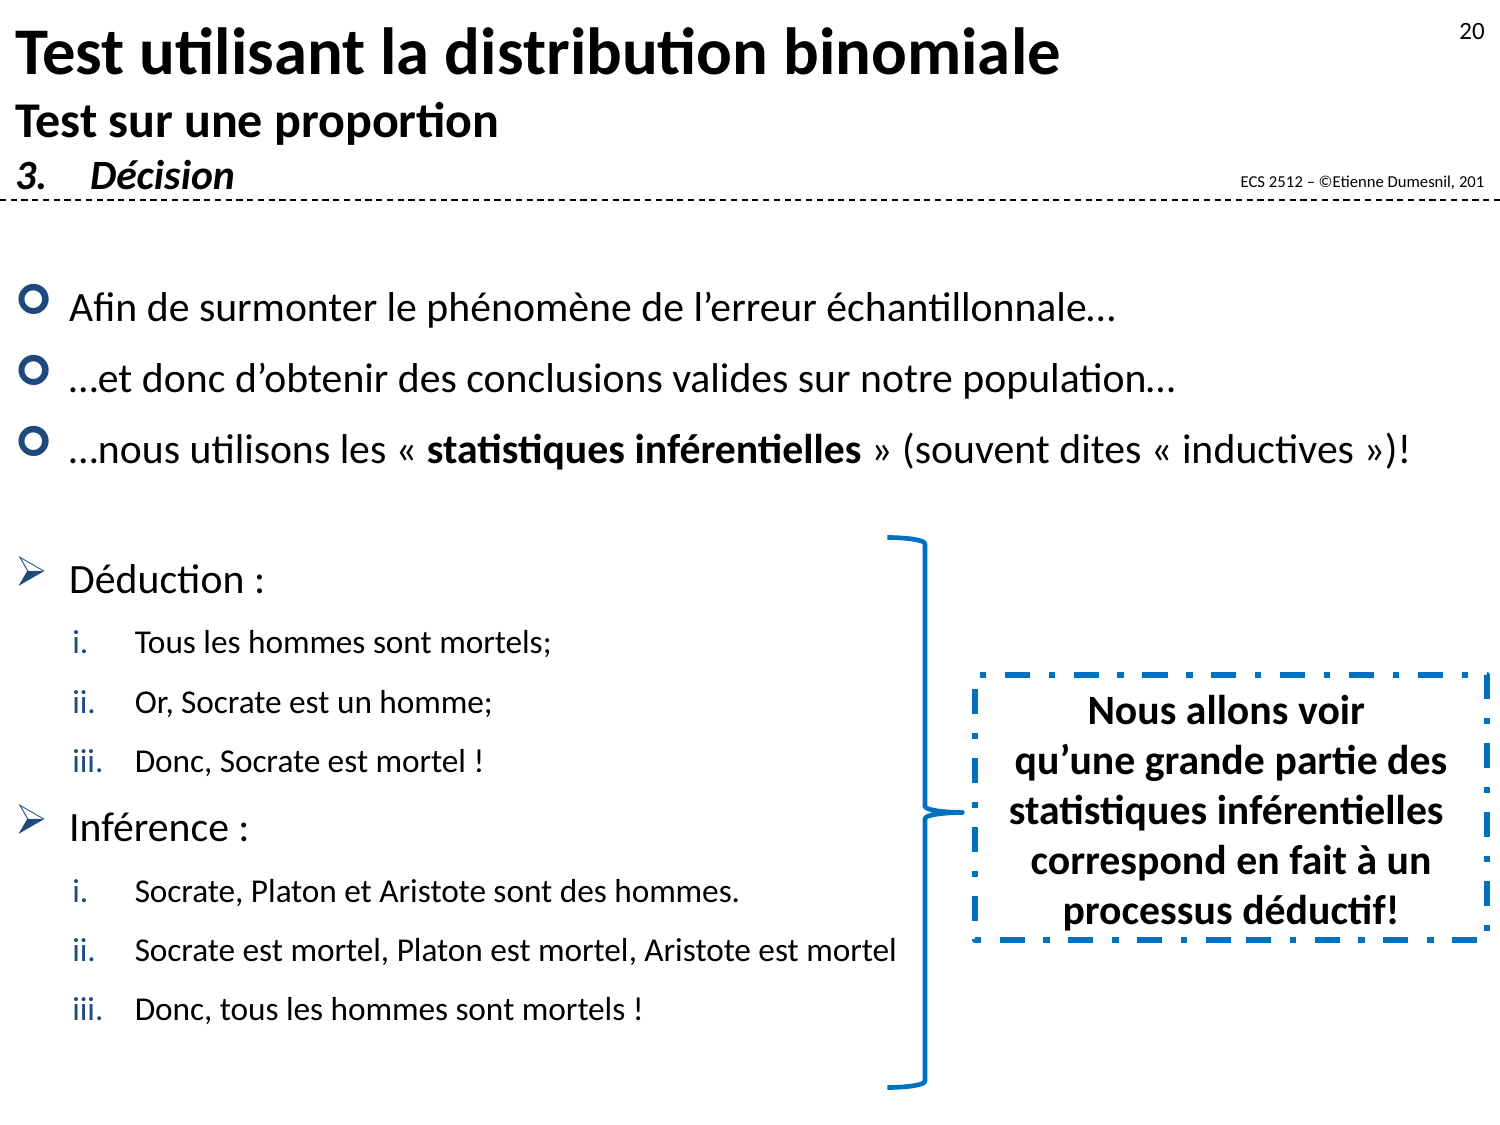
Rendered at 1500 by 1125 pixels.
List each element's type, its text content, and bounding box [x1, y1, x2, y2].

text_box Afin de surmonter le phénomène de l’erreur échantillonnale… …et donc d’obtenir des conclusions valides sur notre population… …nous utilisons les « statistiques inférentielles » (souvent dites « inductives »)! Déduction : Tous les hommes sont mortels; Or, Socrate est un homme; Donc, Socrate est mortel ! Inférence : Socrate, Platon et Aristote sont des hommes. Socrate est mortel, Platon est mortel, Aristote est mortel Donc, tous les hommes sont mortels ! [0, 206, 1500, 1125]
text_box 20 [1400, 0, 1500, 60]
text_box [887, 536, 964, 1089]
text_box Nous allons voir qu’une grande partie des statistiques inférentielles correspond en fait à un processus déductif! [974, 675, 1488, 940]
text_box Test utilisant la distribution binomiale Test sur une proportion Décision [0, 0, 1500, 197]
